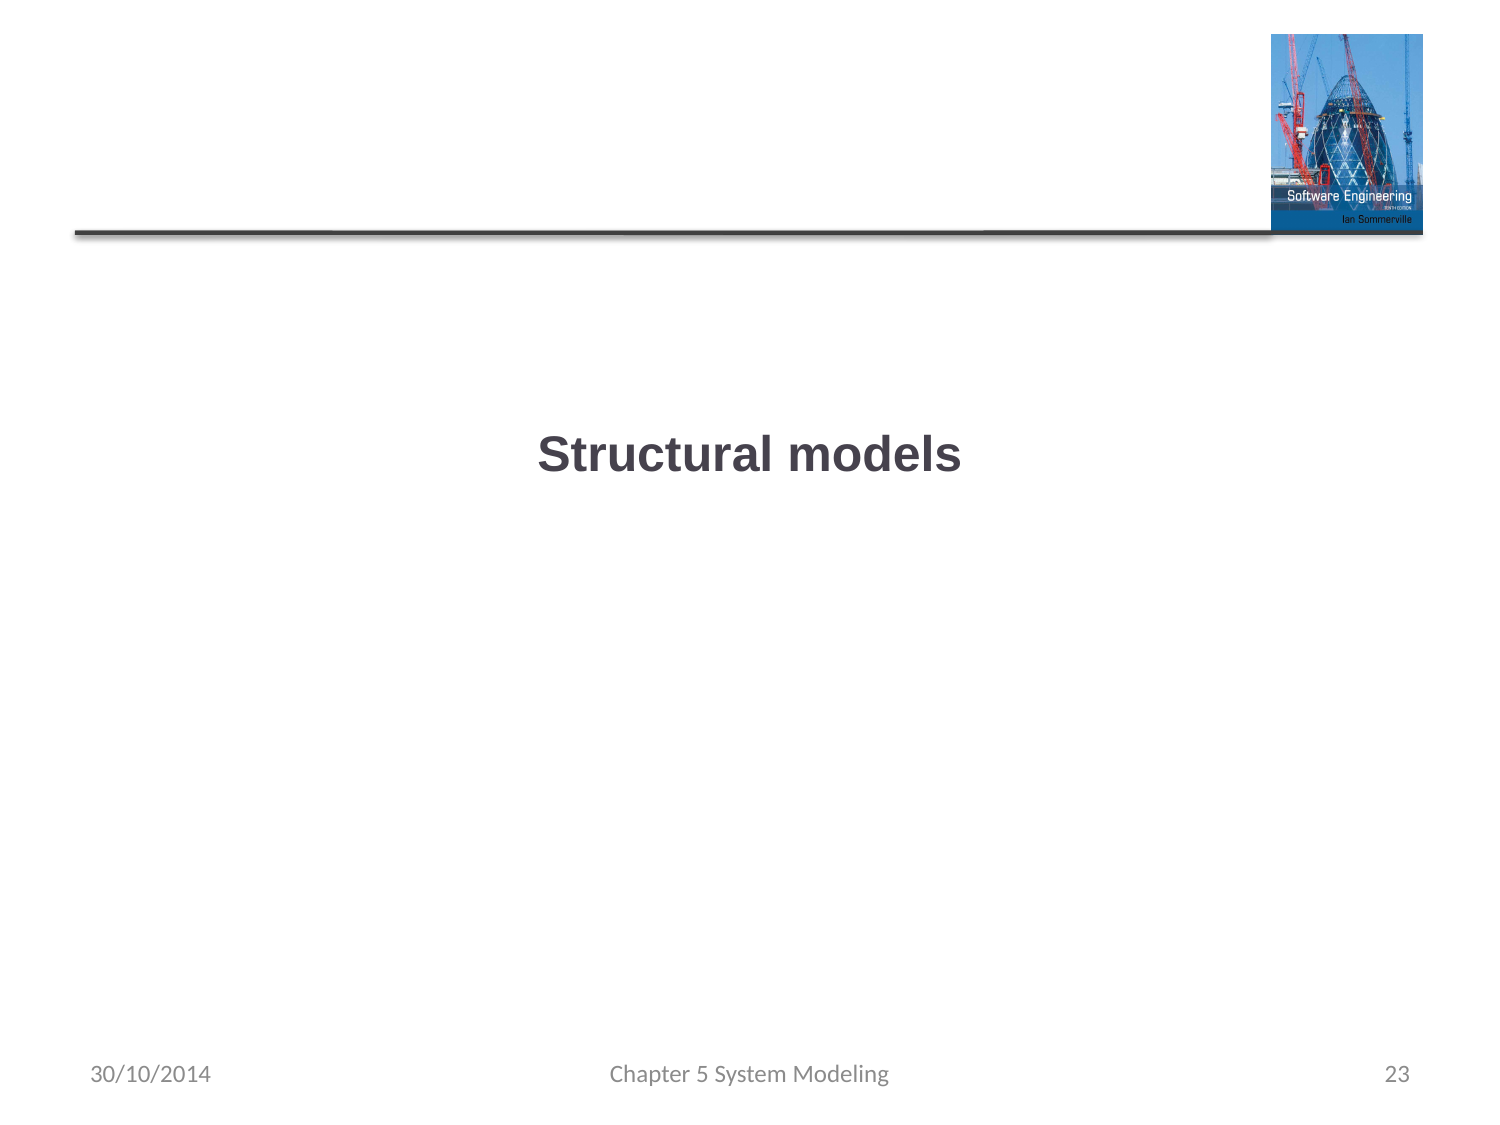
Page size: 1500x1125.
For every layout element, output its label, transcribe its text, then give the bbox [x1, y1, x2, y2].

picture [1271, 34, 1423, 230]
slide_number 23 [1074, 1042, 1425, 1103]
footer Chapter 5 System Modeling [512, 1042, 988, 1103]
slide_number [75, 1042, 425, 1103]
title Structural models [74, 357, 1426, 546]
